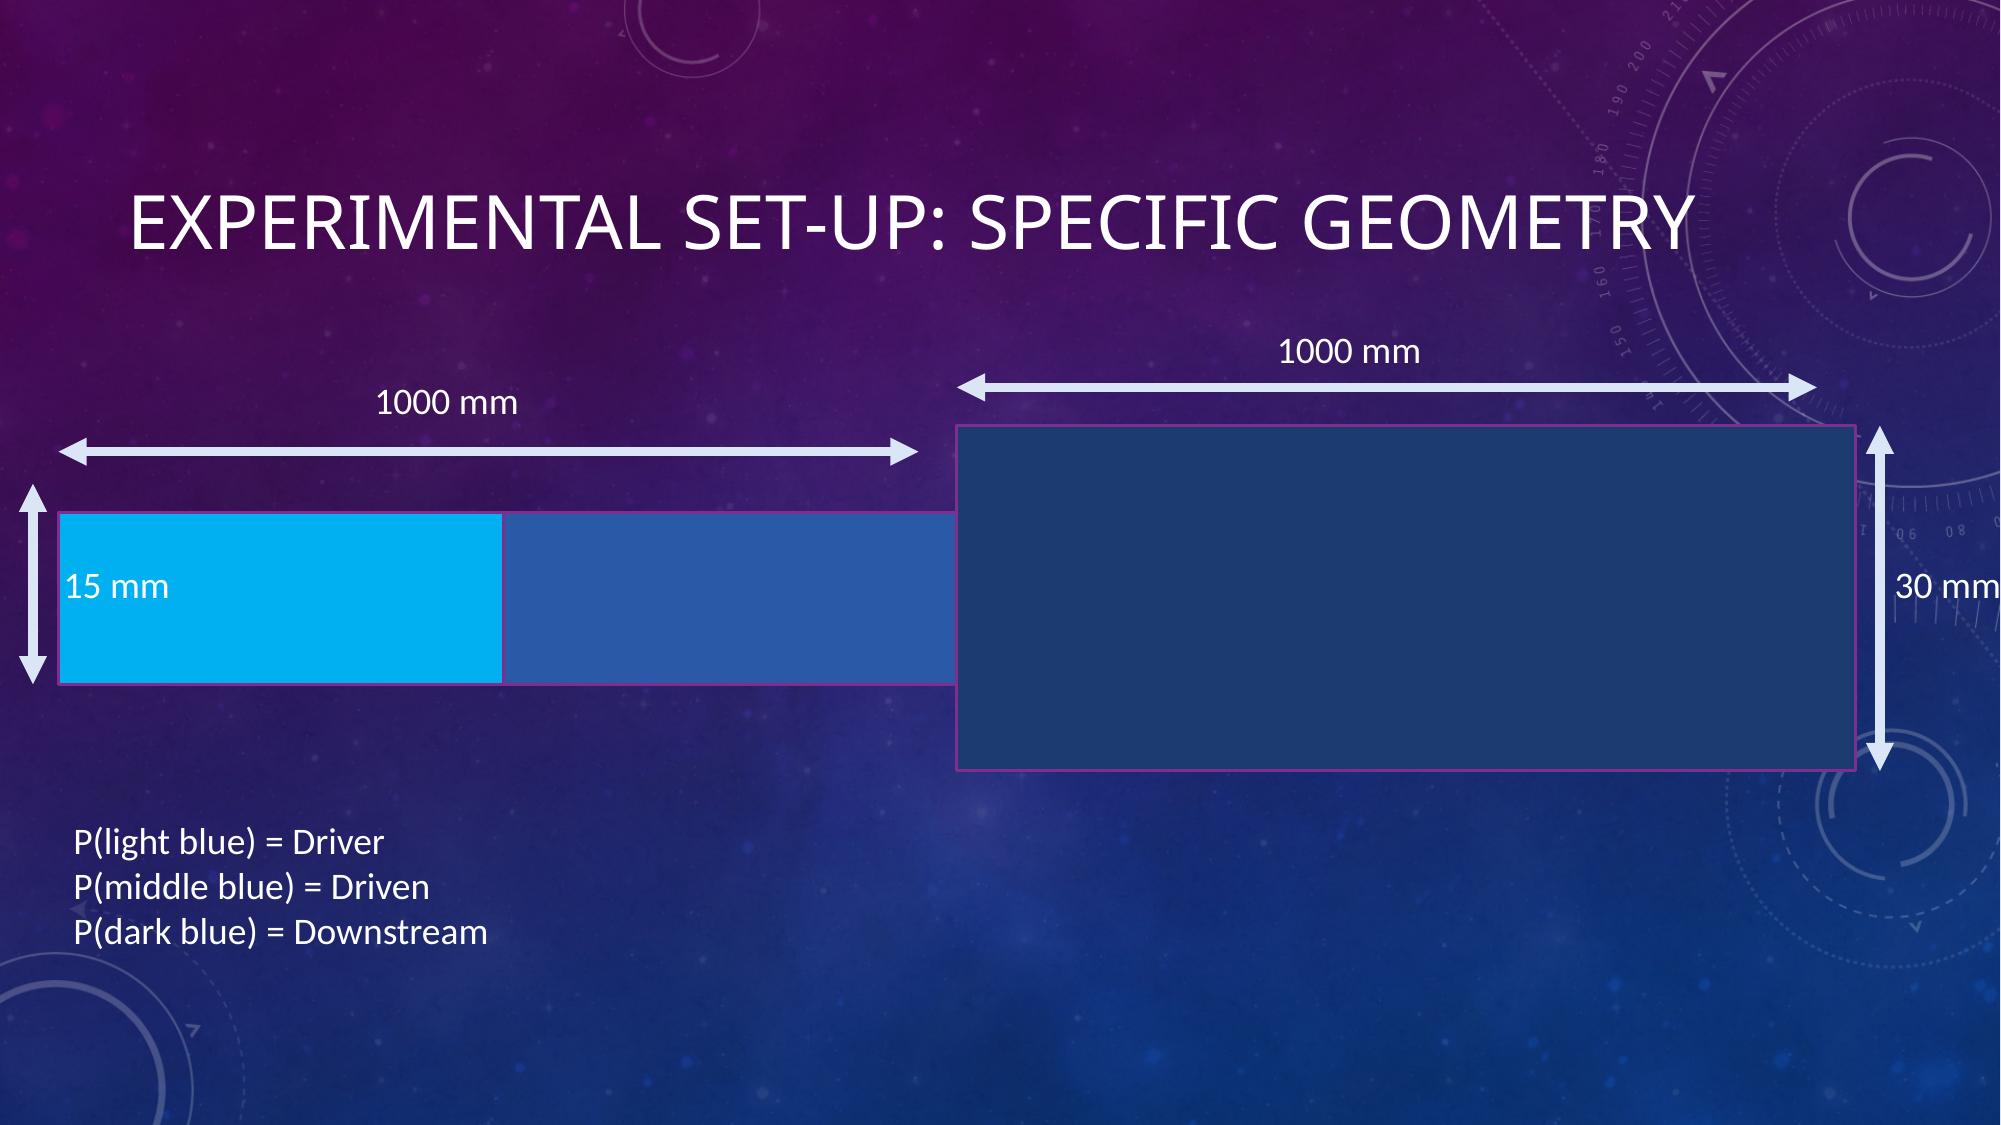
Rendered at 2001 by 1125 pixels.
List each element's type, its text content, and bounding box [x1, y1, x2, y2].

text_box 15 mm [48, 553, 241, 614]
text_box [502, 511, 958, 686]
text_box 30 mm [1885, 553, 2000, 614]
text_box [955, 424, 1857, 772]
text_box P(light blue) = Driver P(middle blue) = Driven P(dark blue) = Downstream [58, 809, 810, 959]
text_box 1000 mm [359, 369, 610, 429]
text_box [57, 511, 502, 686]
text_box 1000 mm [1262, 318, 1512, 379]
picture [0, 0, 2001, 1125]
title Experimental set-up: specific geometry [112, 99, 1775, 339]
